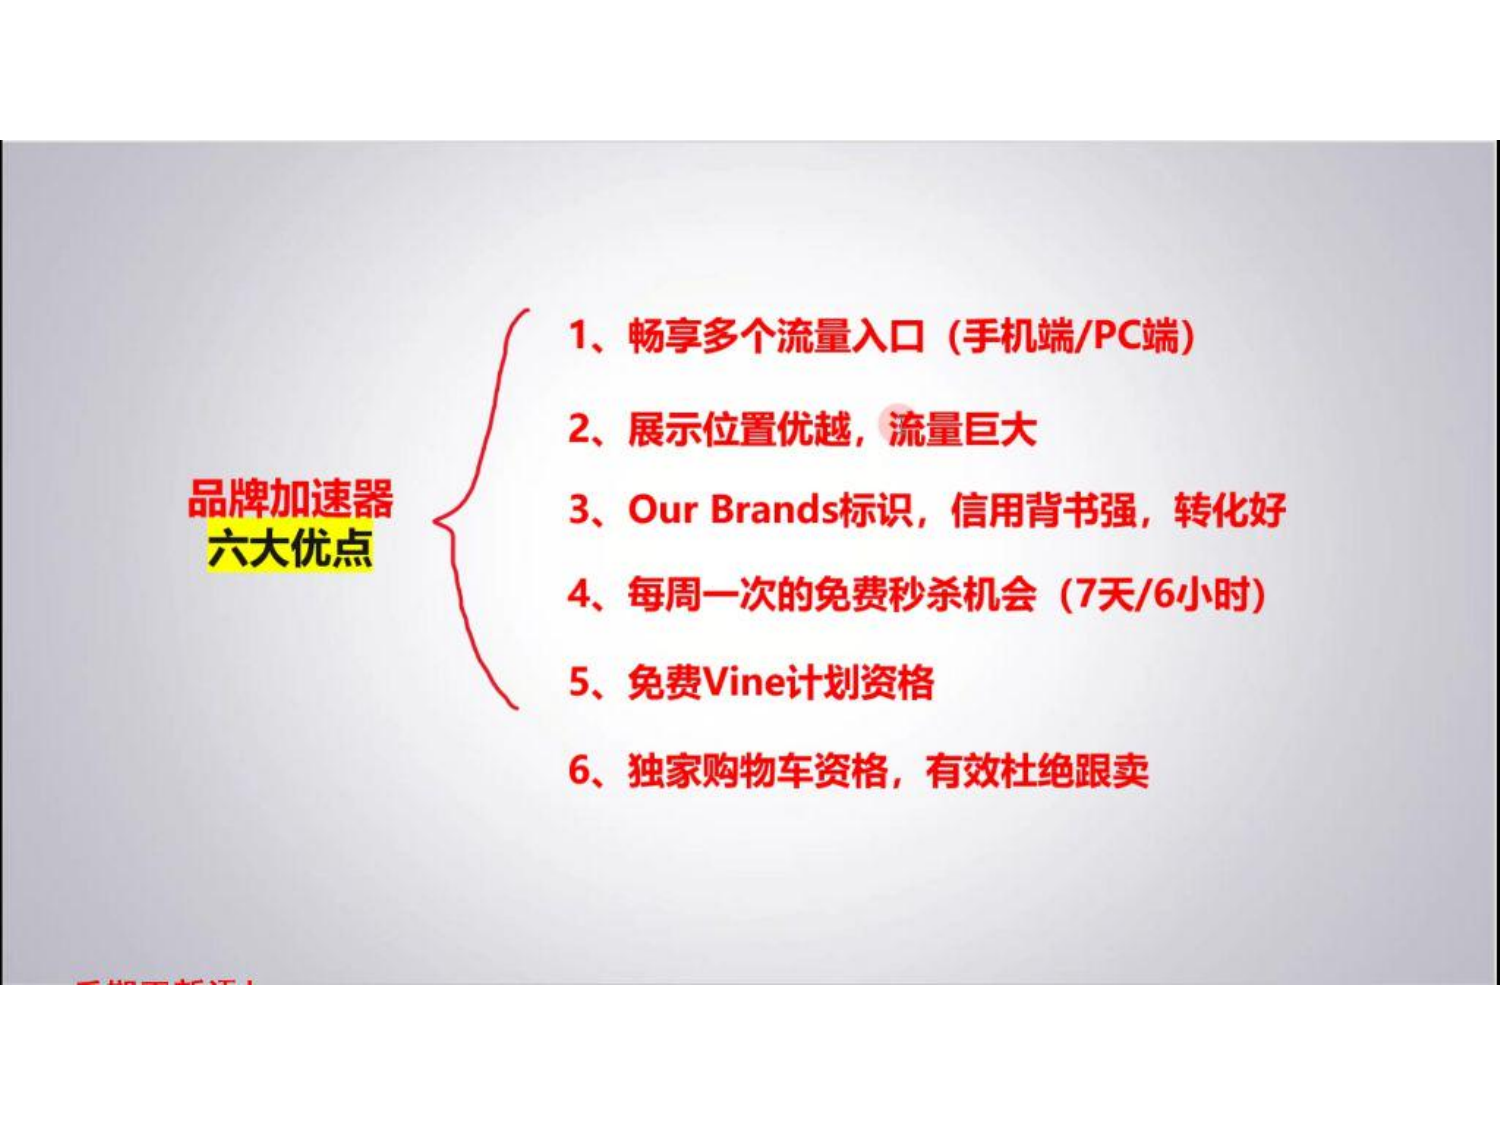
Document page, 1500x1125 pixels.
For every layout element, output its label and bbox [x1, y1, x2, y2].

picture [0, 140, 1500, 985]
